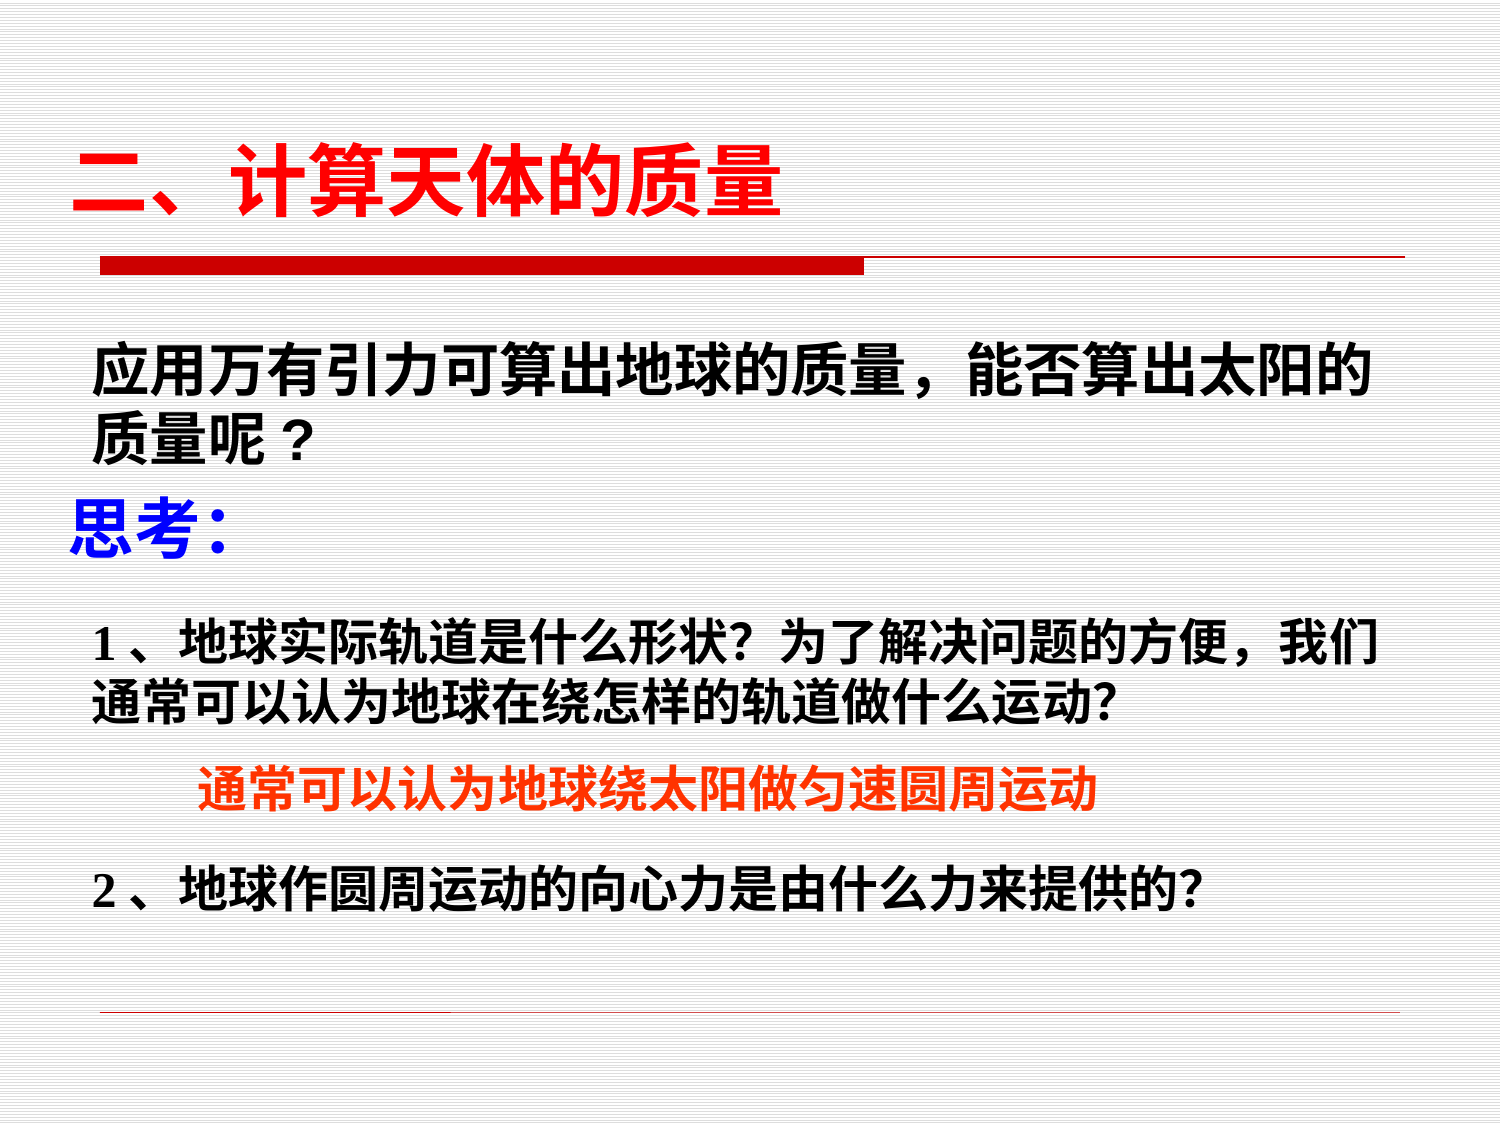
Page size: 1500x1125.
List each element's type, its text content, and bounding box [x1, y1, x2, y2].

text_box 通常可以认为地球绕太阳做匀速圆周运动 [183, 749, 1176, 825]
text_box 思考： [53, 479, 284, 575]
text_box [112, 698, 143, 774]
text_box 1、地球实际轨道是什么形状？为了解决问题的方便，我们通常可以认为地球在绕怎样的轨道做什么运动？ [76, 602, 1400, 738]
title 二、计算天体的质量 [0, 103, 987, 234]
text_box 应用万有引力可算出地球的质量，能否算出太阳的质量呢? [76, 325, 1436, 480]
text_box 2、地球作圆周运动的向心力是由什么力来提供的？ [76, 849, 1388, 925]
